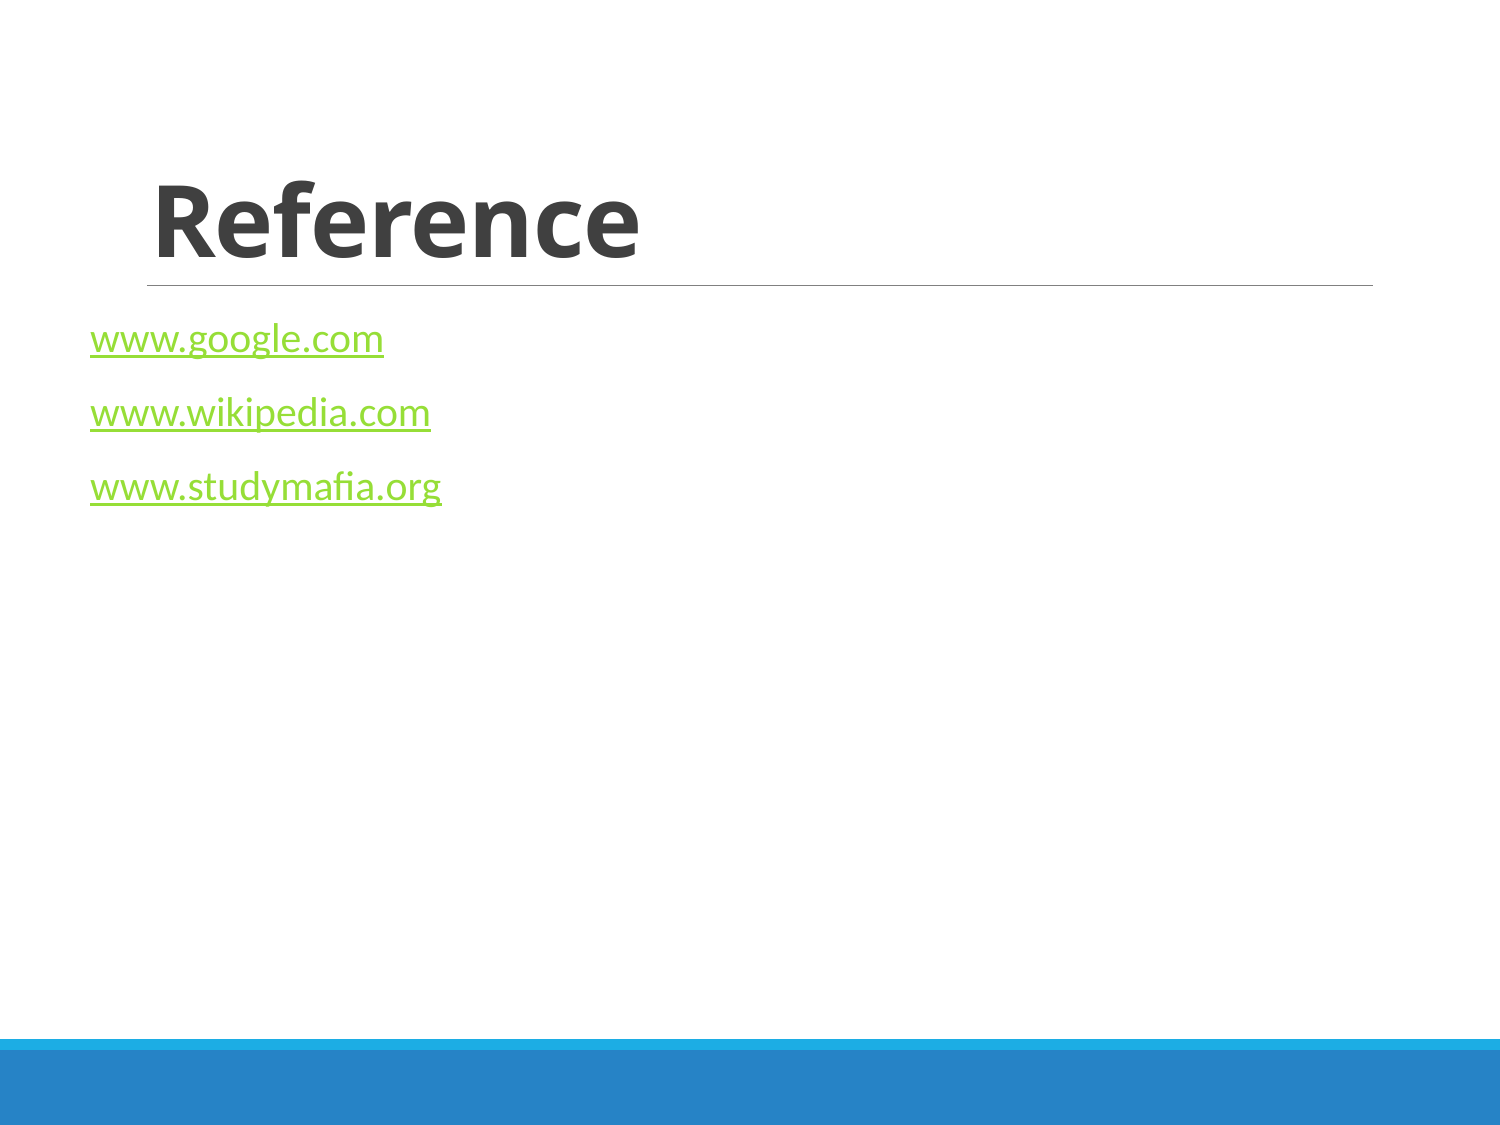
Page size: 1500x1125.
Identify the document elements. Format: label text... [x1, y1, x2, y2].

list www.google.com www.wikipedia.com www.studymafia.org [75, 308, 1425, 1059]
title Reference [135, 47, 1373, 285]
